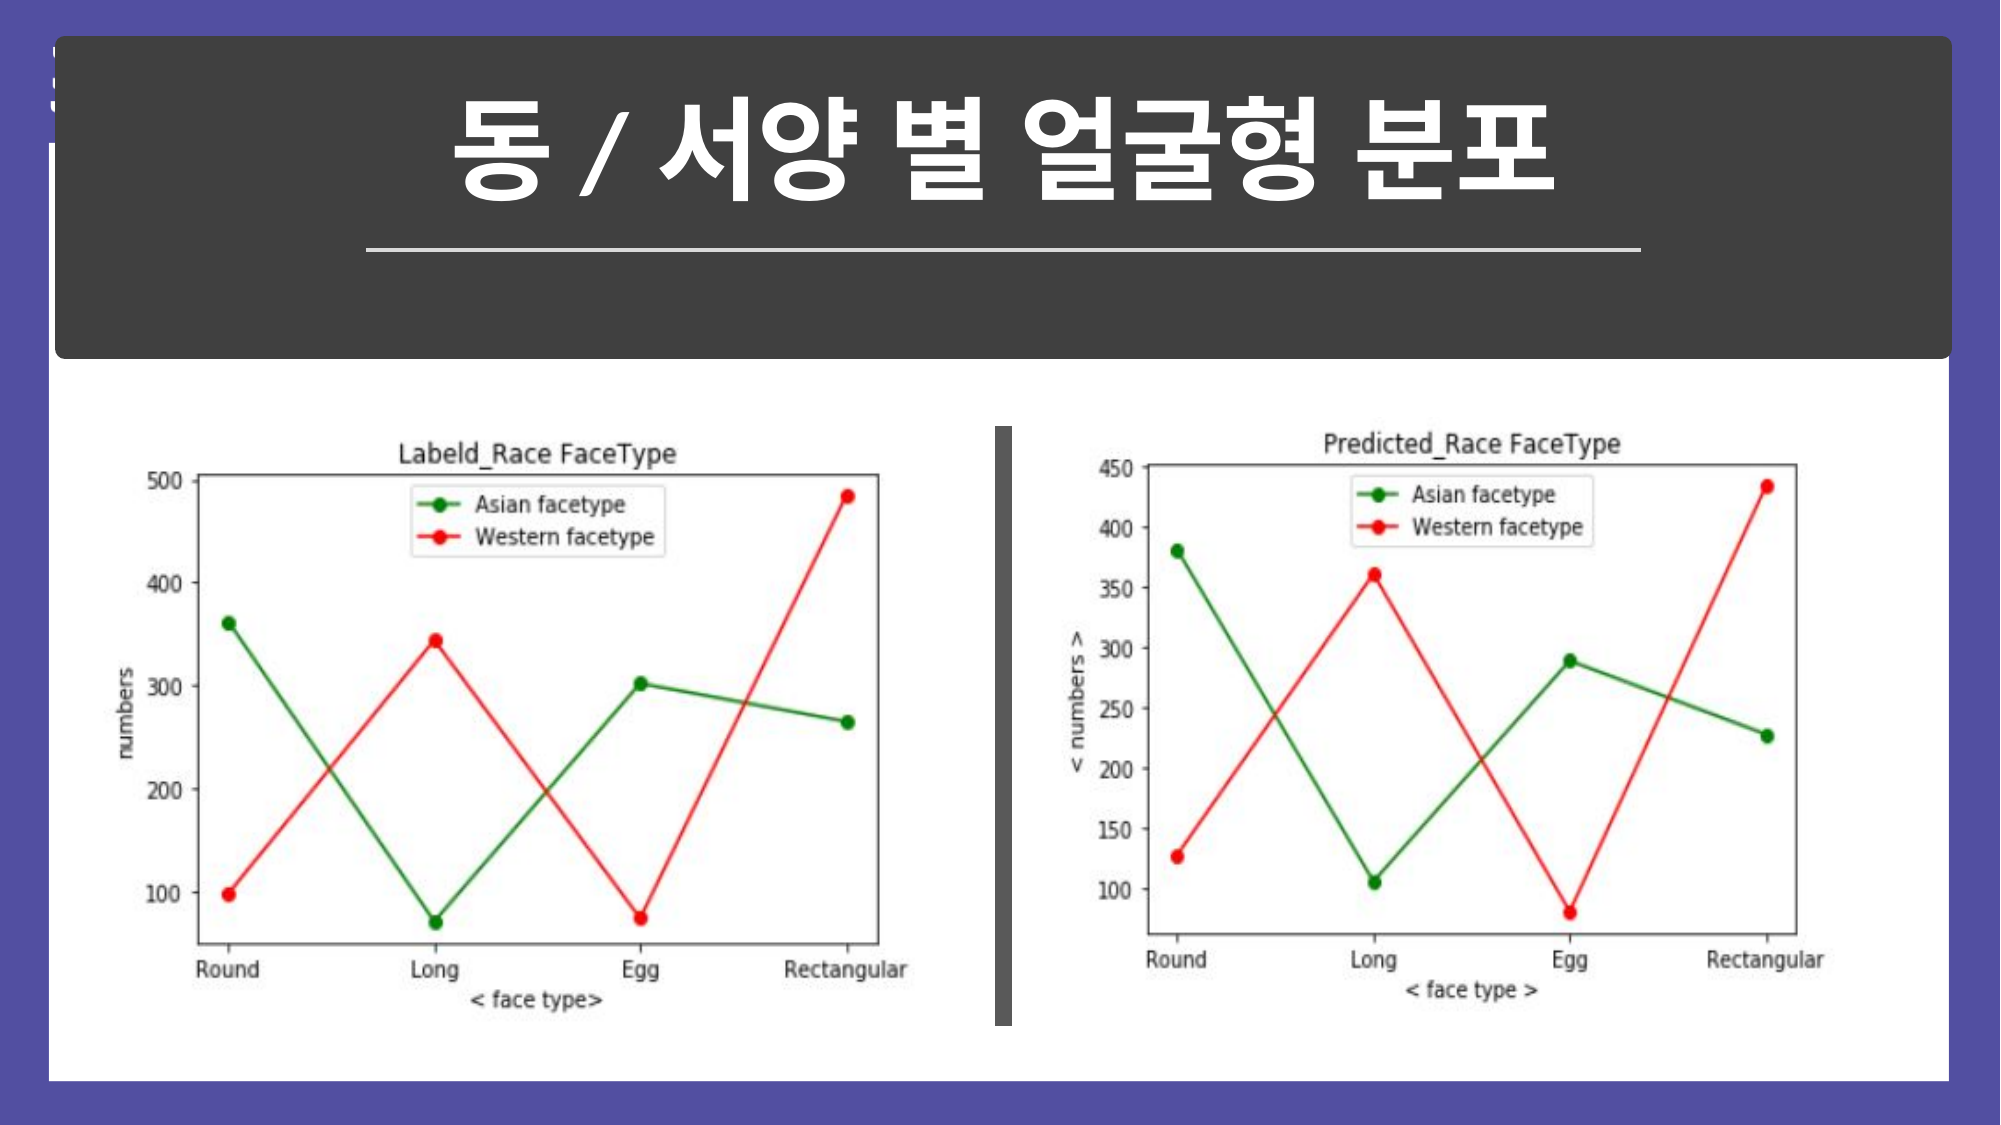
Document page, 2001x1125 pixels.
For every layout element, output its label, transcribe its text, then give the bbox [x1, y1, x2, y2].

text_box [63, 44, 1943, 351]
text_box 동/서양 별 얼굴형 분포 [89, 71, 1917, 224]
picture [0, 0, 2000, 1125]
